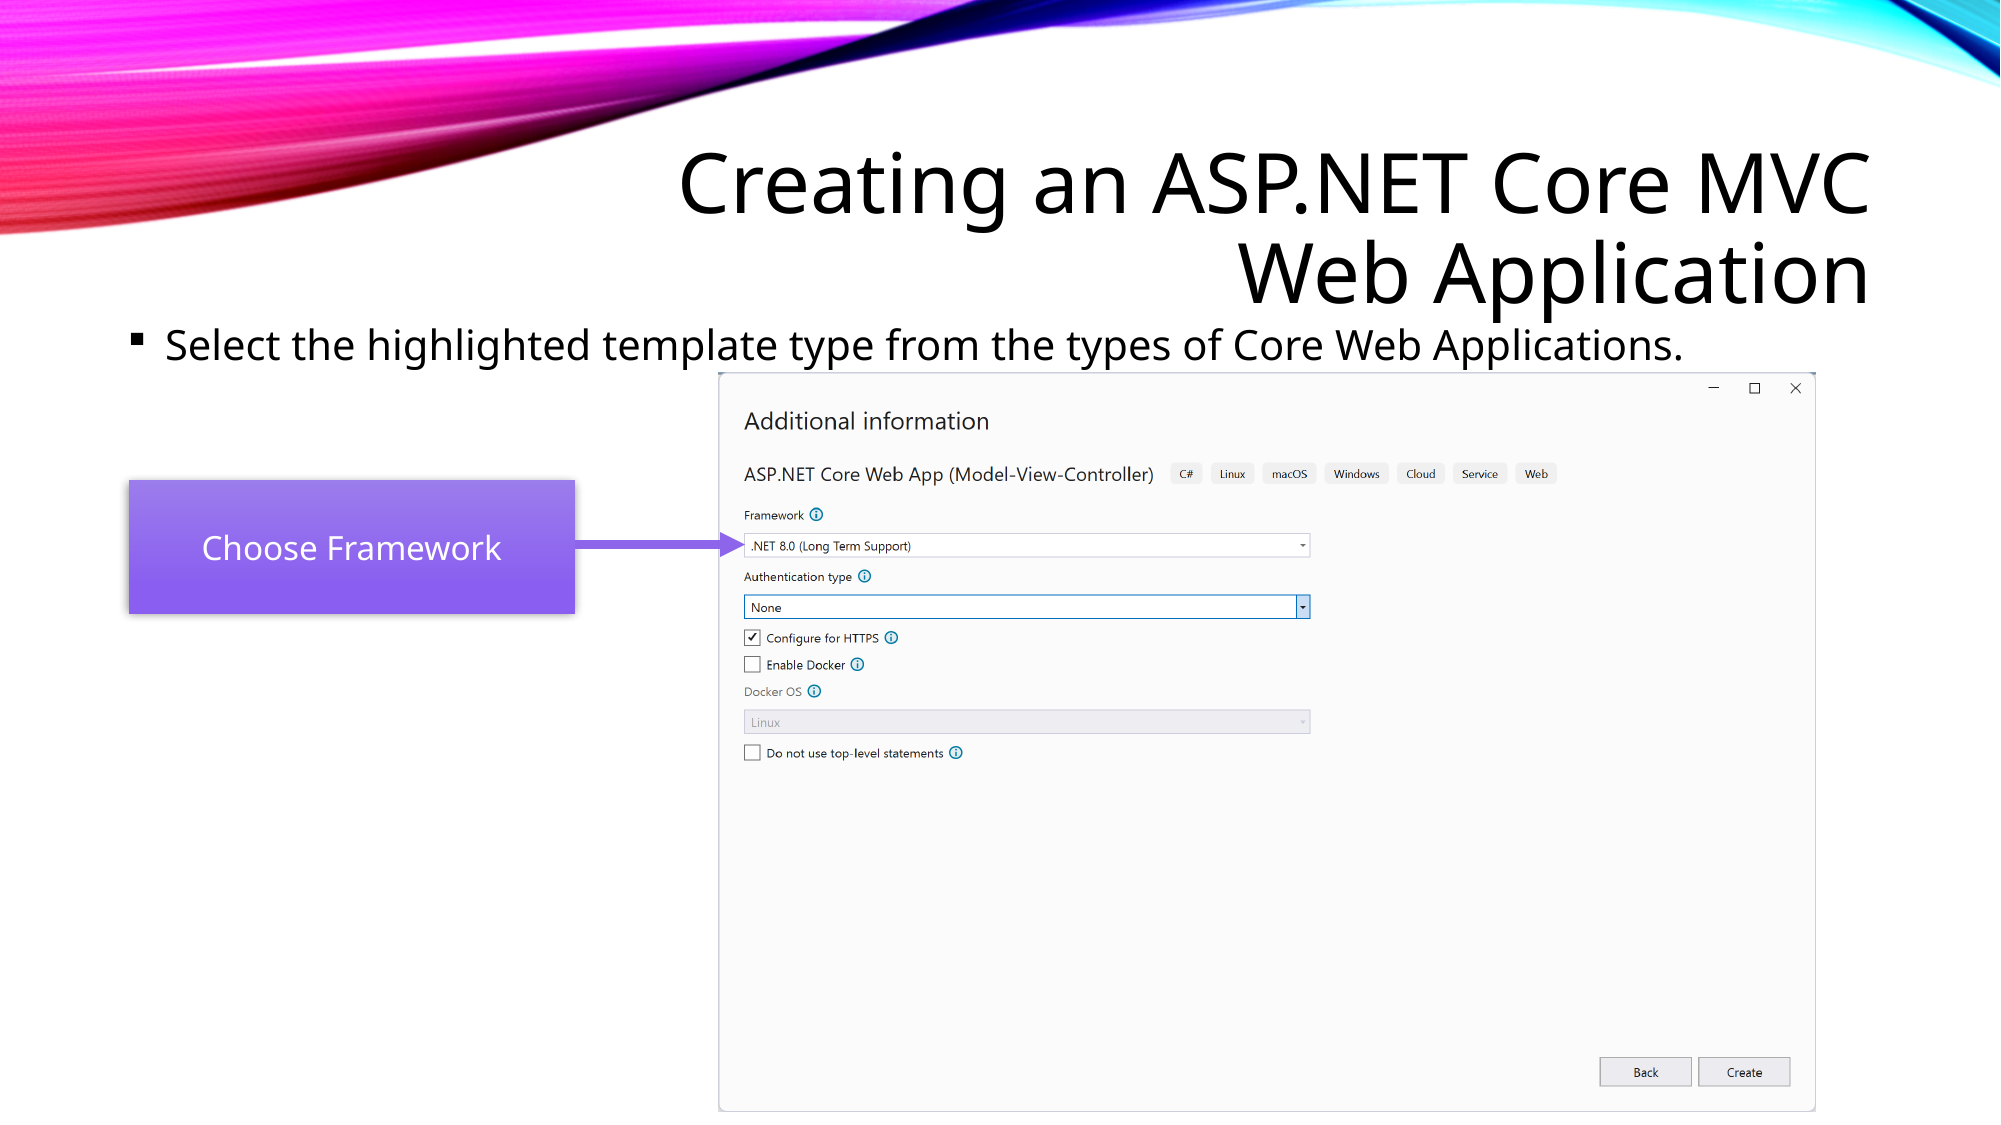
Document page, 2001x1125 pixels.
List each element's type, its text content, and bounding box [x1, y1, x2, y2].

picture [0, 0, 2000, 237]
picture [1910, 0, 2000, 45]
picture [718, 372, 1816, 1112]
title Creating an ASP.NET Core MVC Web Application [474, 125, 1888, 316]
text_box Choose Framework [129, 480, 575, 614]
picture [1890, 0, 2000, 75]
list Select the highlighted template type from the types of Core Web Applications. [112, 316, 2000, 1082]
